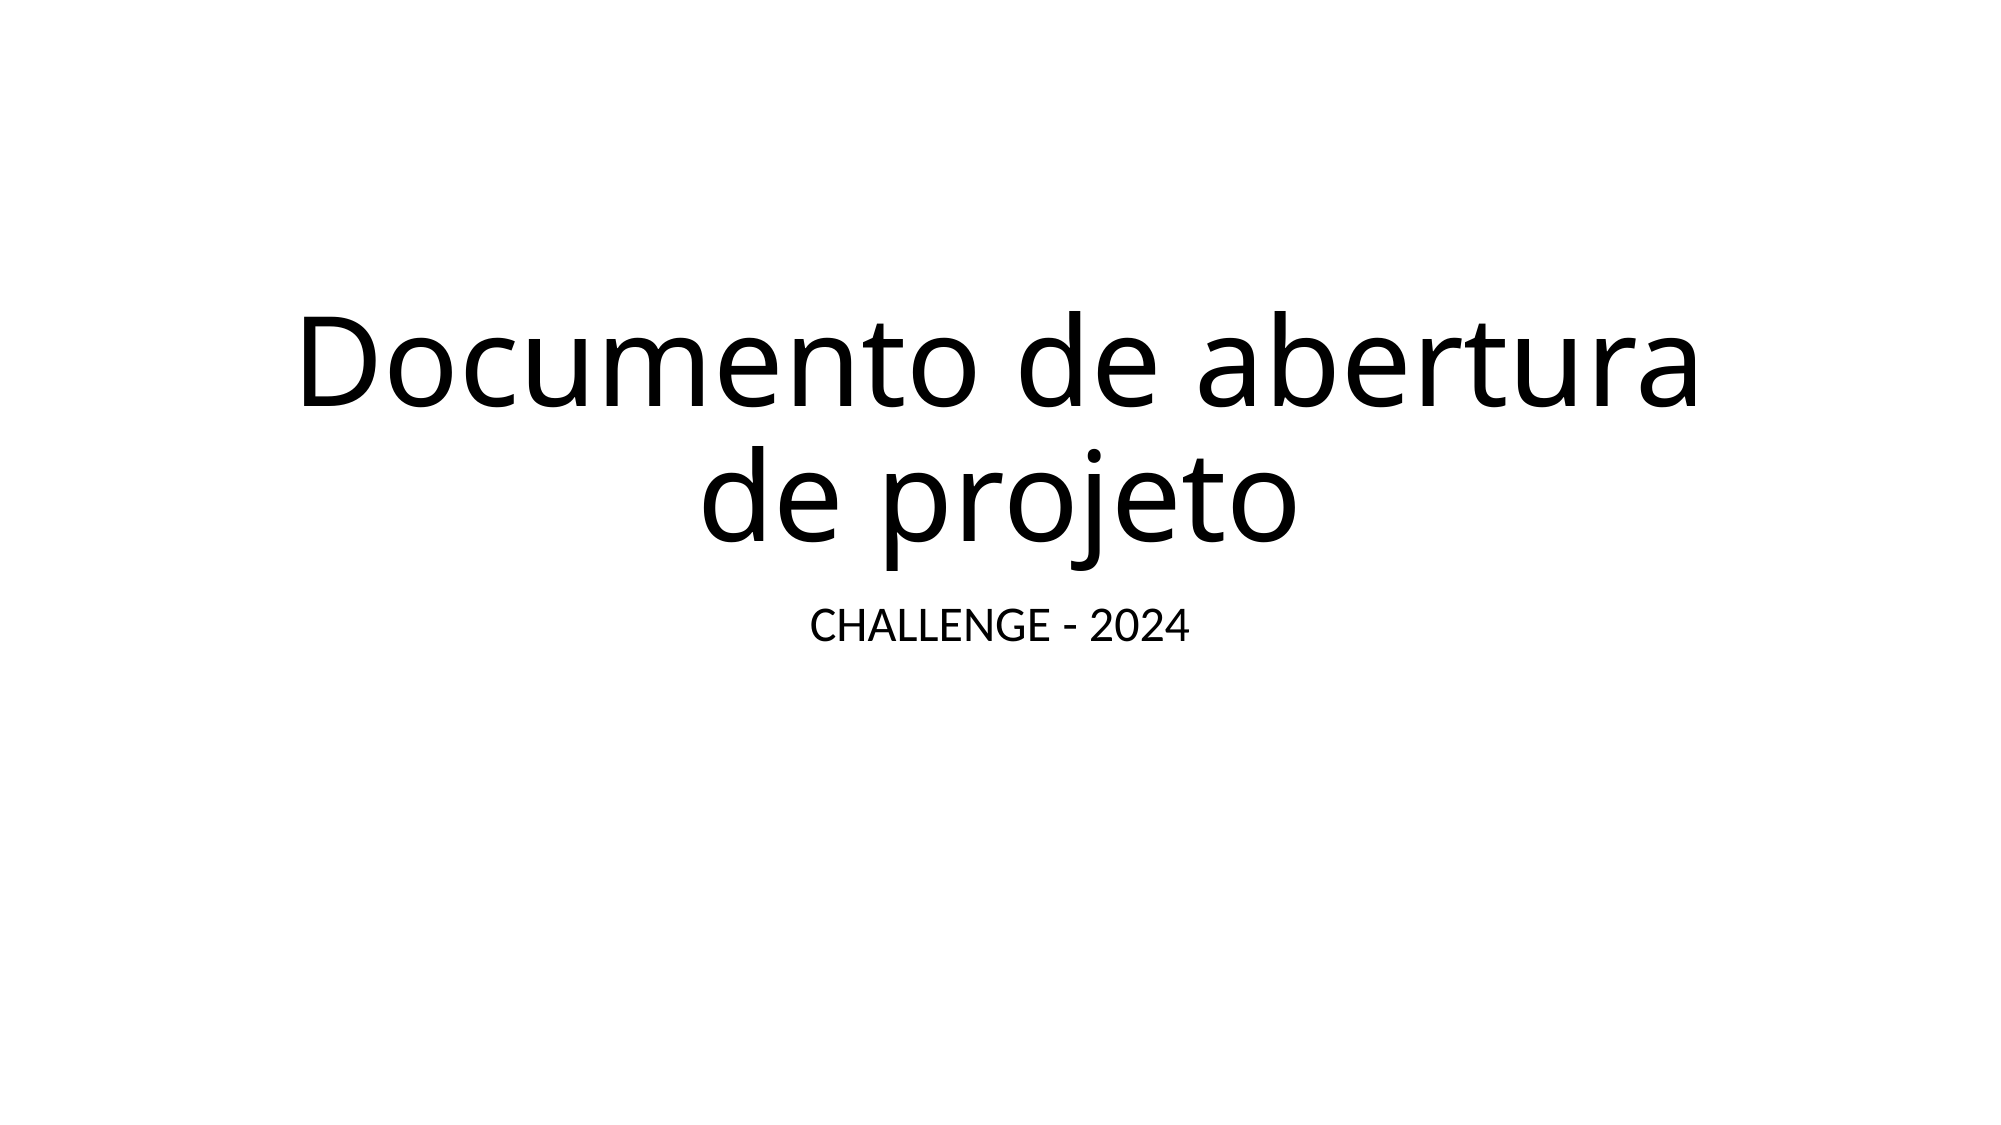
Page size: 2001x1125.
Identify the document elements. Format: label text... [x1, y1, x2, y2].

title Documento de abertura de projeto [249, 184, 1750, 576]
subtitle CHALLENGE - 2024 [249, 590, 1750, 863]
